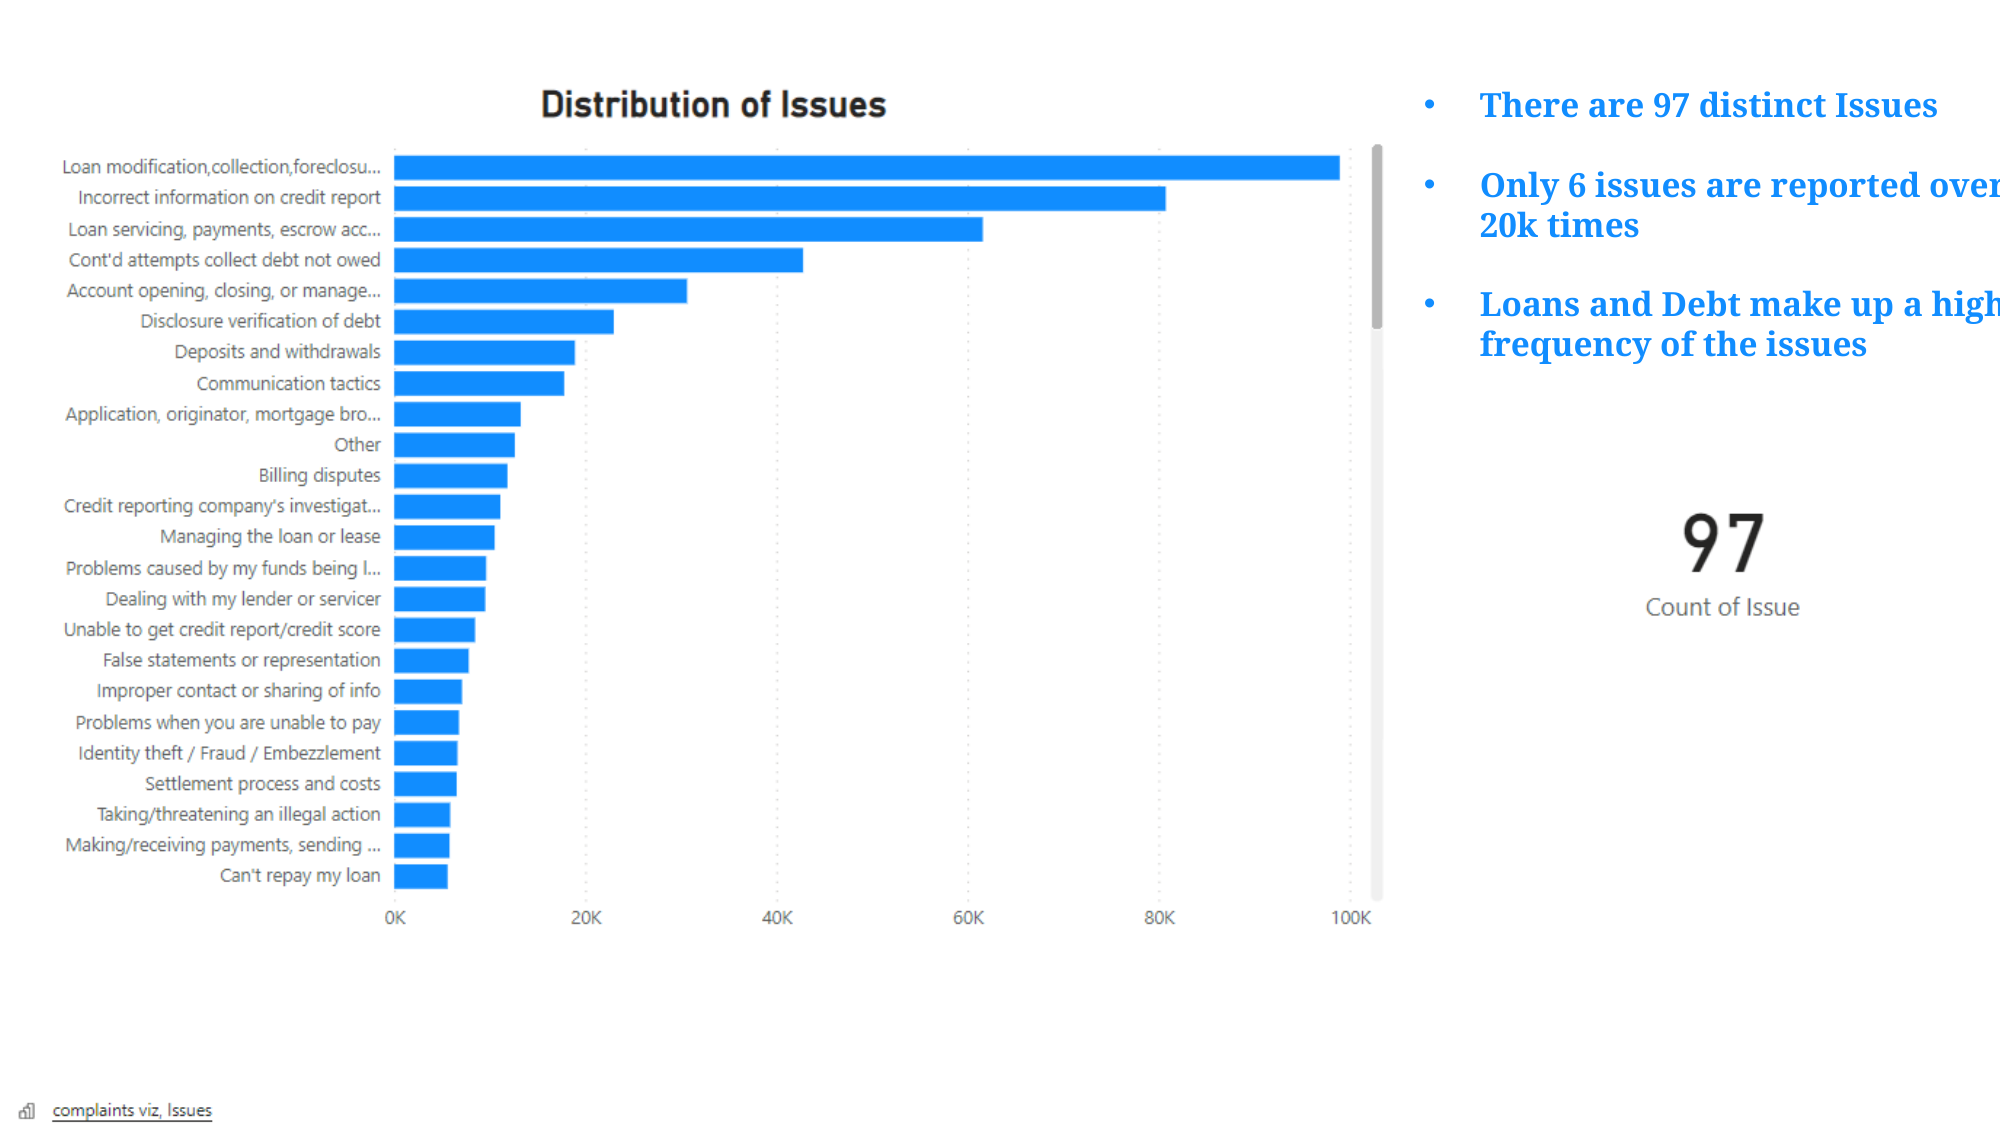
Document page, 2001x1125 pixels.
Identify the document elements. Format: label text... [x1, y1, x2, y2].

picture [0, 0, 2000, 1125]
text_box There are 97 distinct Issues Only 6 issues are reported over 20k times Loans and Debt make up a high frequency of the issues [1409, 76, 2000, 371]
